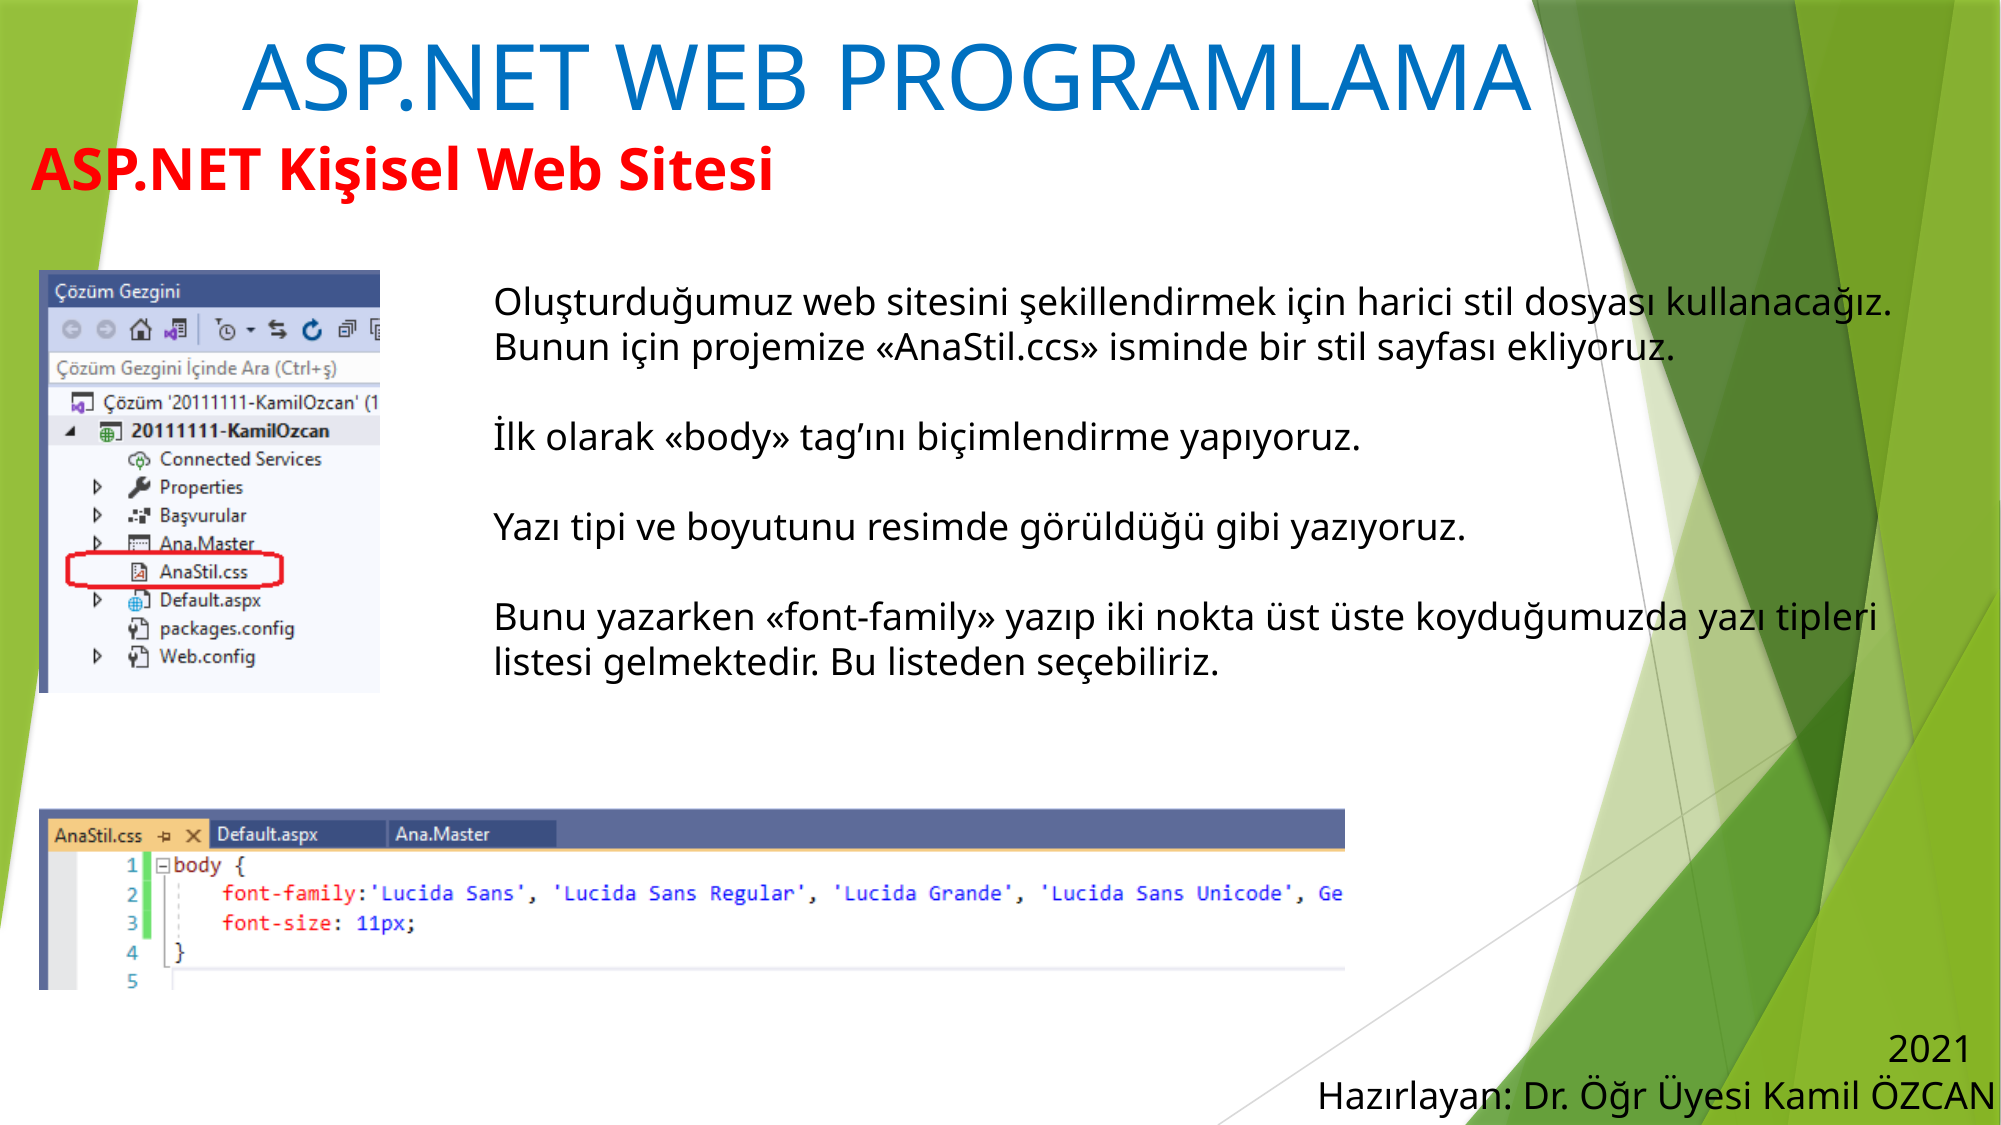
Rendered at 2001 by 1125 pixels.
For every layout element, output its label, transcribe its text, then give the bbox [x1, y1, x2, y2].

picture [39, 270, 380, 694]
title ASP.NET WEB PROGRAMLAMA [0, 0, 1549, 137]
text_box Oluşturduğumuz web sitesini şekillendirmek için harici stil dosyası kullanacağız. Bunun için projemize «AnaStil.ccs» isminde bir stil sayfası ekliyoruz. İlk olarak «body» tag’ını biçimlendirme yapıyoruz. Yazı tipi ve boyutunu resimde görüldüğü gibi yazıyoruz. Bunu yazarken «font-family» yazıp iki nokta üst üste koyduğumuzda yazı tipleri listesi gelmektedir. Bu listeden seçebiliriz. [478, 270, 1922, 691]
picture [39, 807, 1346, 991]
text_box Hazırlayan: Dr. Öğr Üyesi Kamil ÖZCAN [1302, 1064, 2000, 1125]
text_box ASP.NET Kişisel Web Sitesi [16, 98, 1533, 210]
text_box 2021 [1873, 1018, 1989, 1078]
